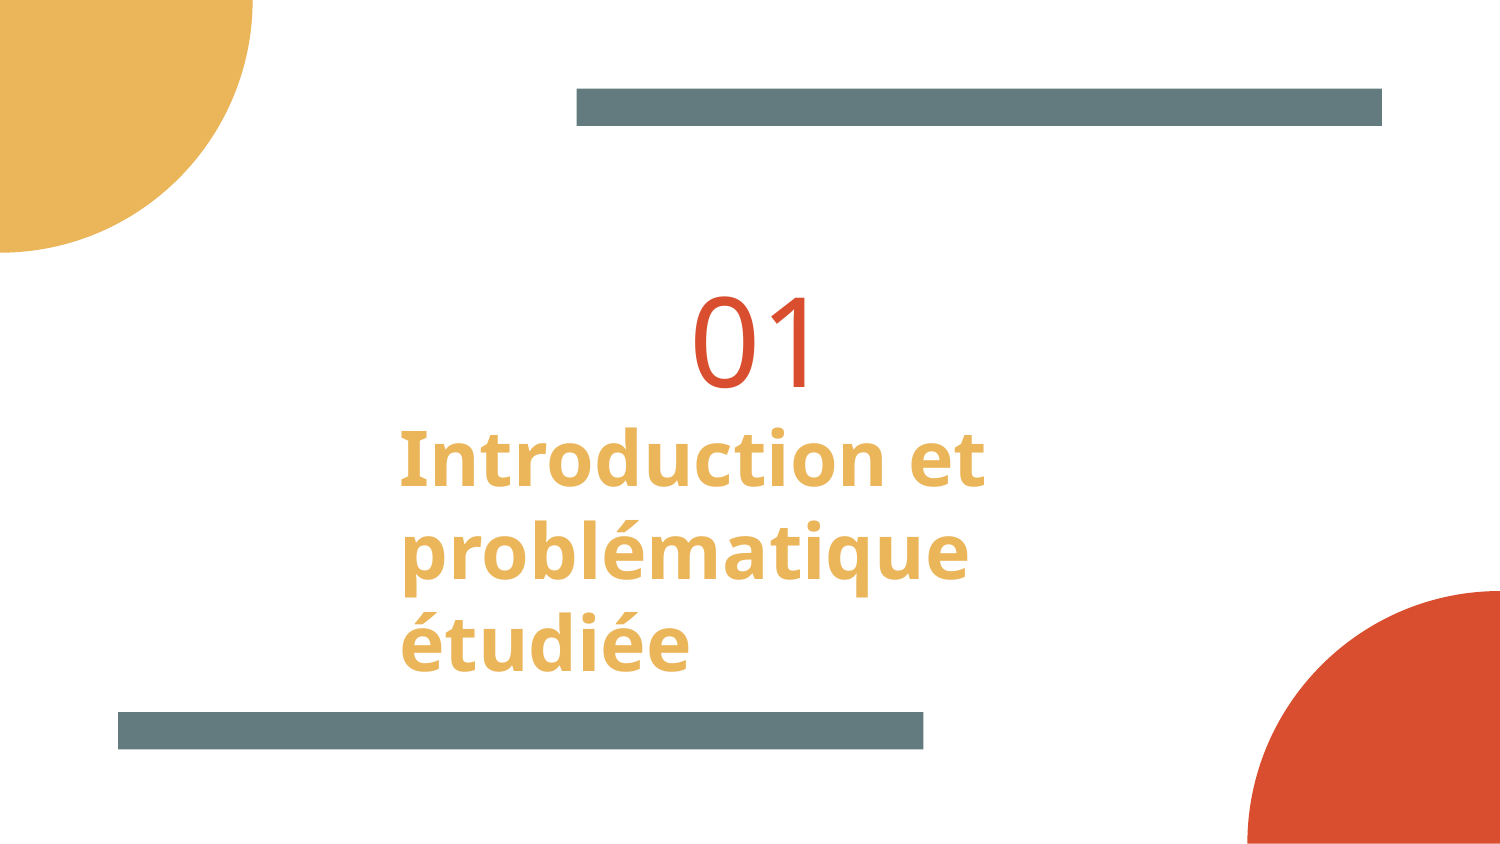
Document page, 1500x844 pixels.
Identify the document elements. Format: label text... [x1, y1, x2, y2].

title 01 [620, 268, 902, 394]
title Introduction et problématique étudiée [384, 394, 1116, 495]
